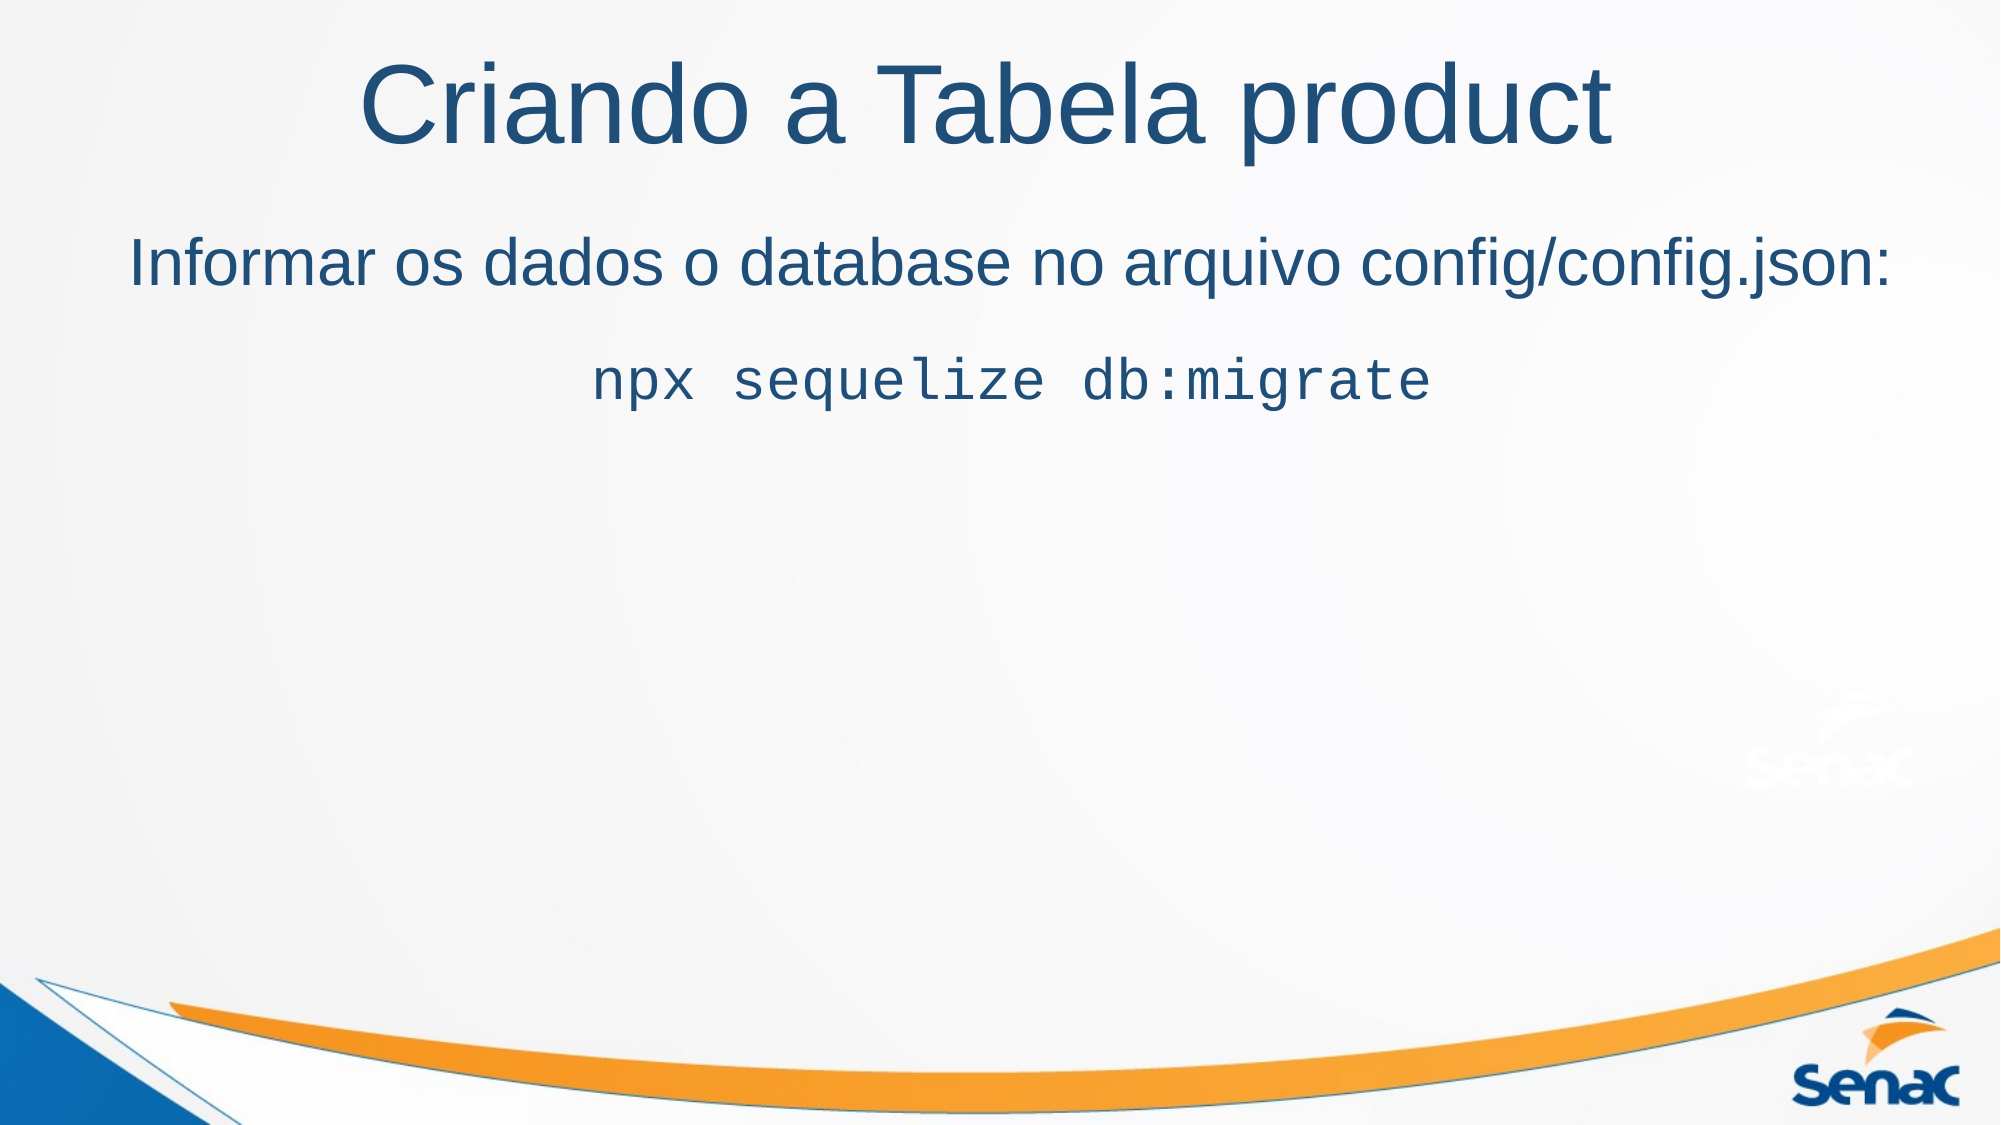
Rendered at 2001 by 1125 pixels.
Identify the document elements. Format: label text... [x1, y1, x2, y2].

text_box Criando a Tabela product [0, 36, 1972, 177]
picture [0, 0, 2001, 1125]
text_box Informar os dados o database no arquivo config/config.json: npx sequelize db:migrate [52, 211, 1972, 925]
